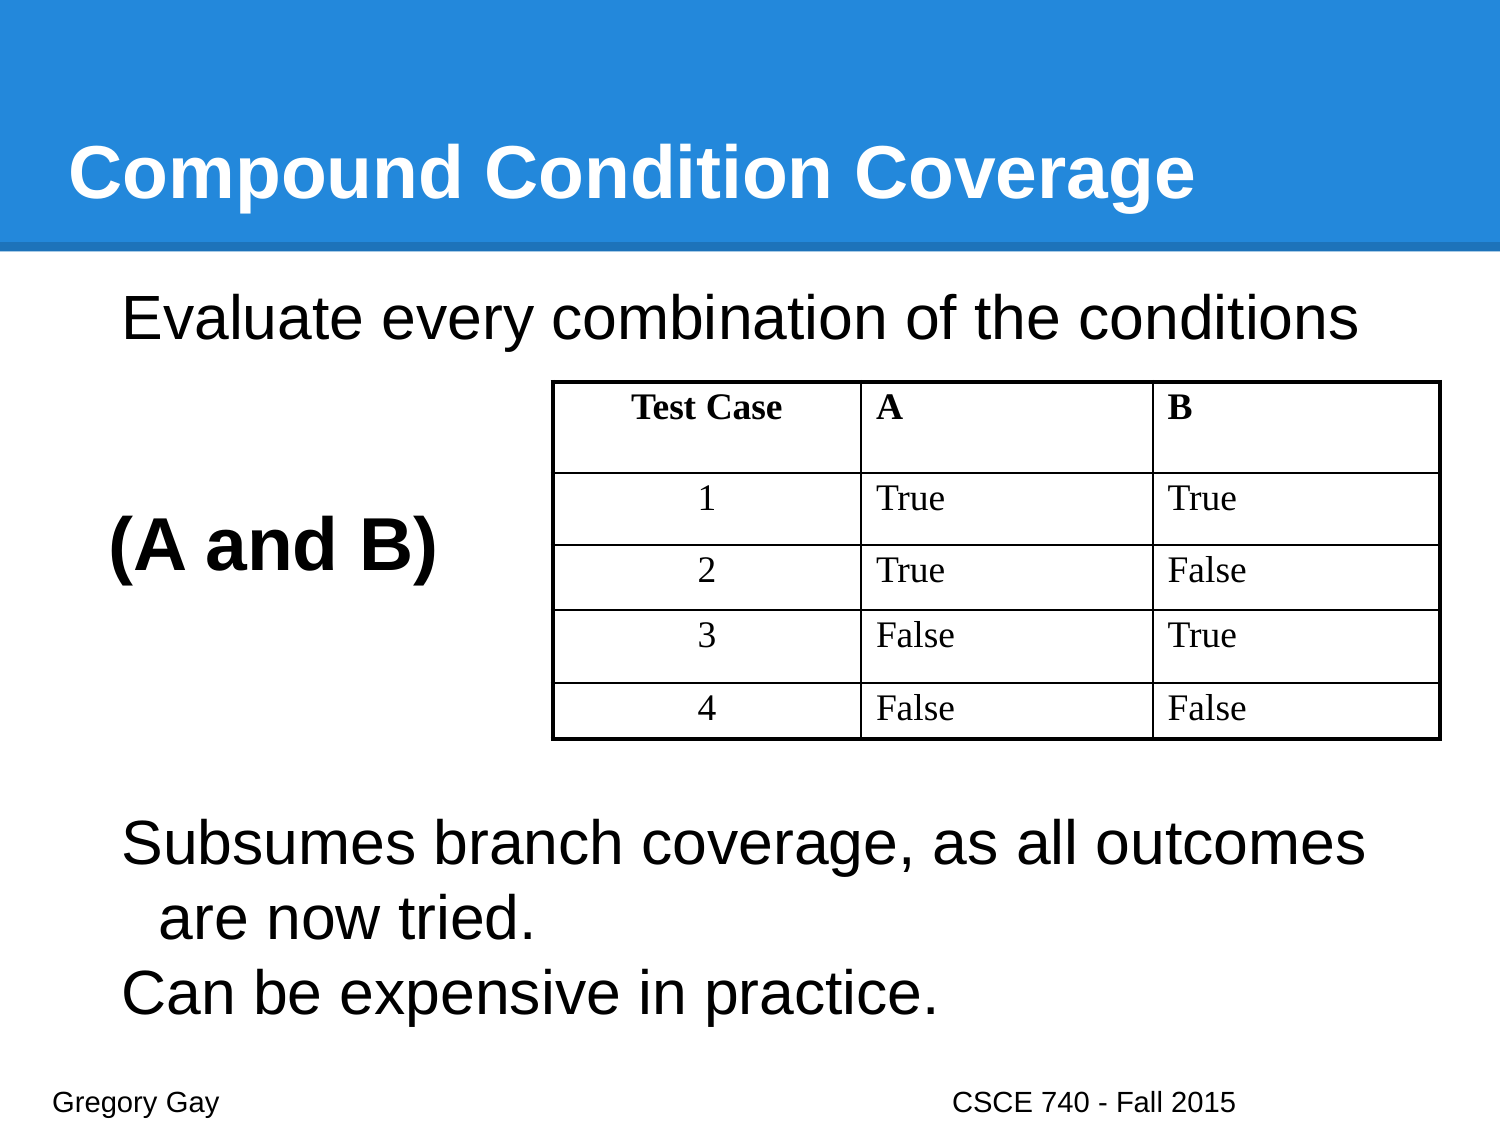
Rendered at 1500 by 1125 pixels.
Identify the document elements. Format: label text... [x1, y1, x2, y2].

table_header A [862, 384, 1152, 472]
table_cell 1 [555, 474, 860, 544]
list Evaluate every combination of the conditions Subsumes branch coverage, as all outcomes are now tried. Can be expensive in practice. [75, 262, 1425, 1068]
table_cell True [1154, 474, 1438, 544]
table_header B [1154, 384, 1438, 472]
table_cell False [1154, 546, 1438, 609]
table_header Test Case [555, 384, 860, 472]
table_cell True [1154, 611, 1438, 682]
table_cell False [1154, 684, 1438, 737]
title Compound Condition Coverage [53, 75, 1404, 263]
table_cell True [862, 546, 1152, 609]
table_cell 4 [555, 684, 860, 737]
table_cell False [862, 684, 1152, 737]
table_cell 2 [555, 546, 860, 609]
table_cell False [862, 611, 1152, 682]
text_box Gregory Gay CSCE 740 - Fall 2015 25 [37, 1068, 1463, 1114]
table_cell True [862, 474, 1152, 544]
text_box (A and B) [93, 480, 479, 607]
table_cell 3 [555, 611, 860, 682]
